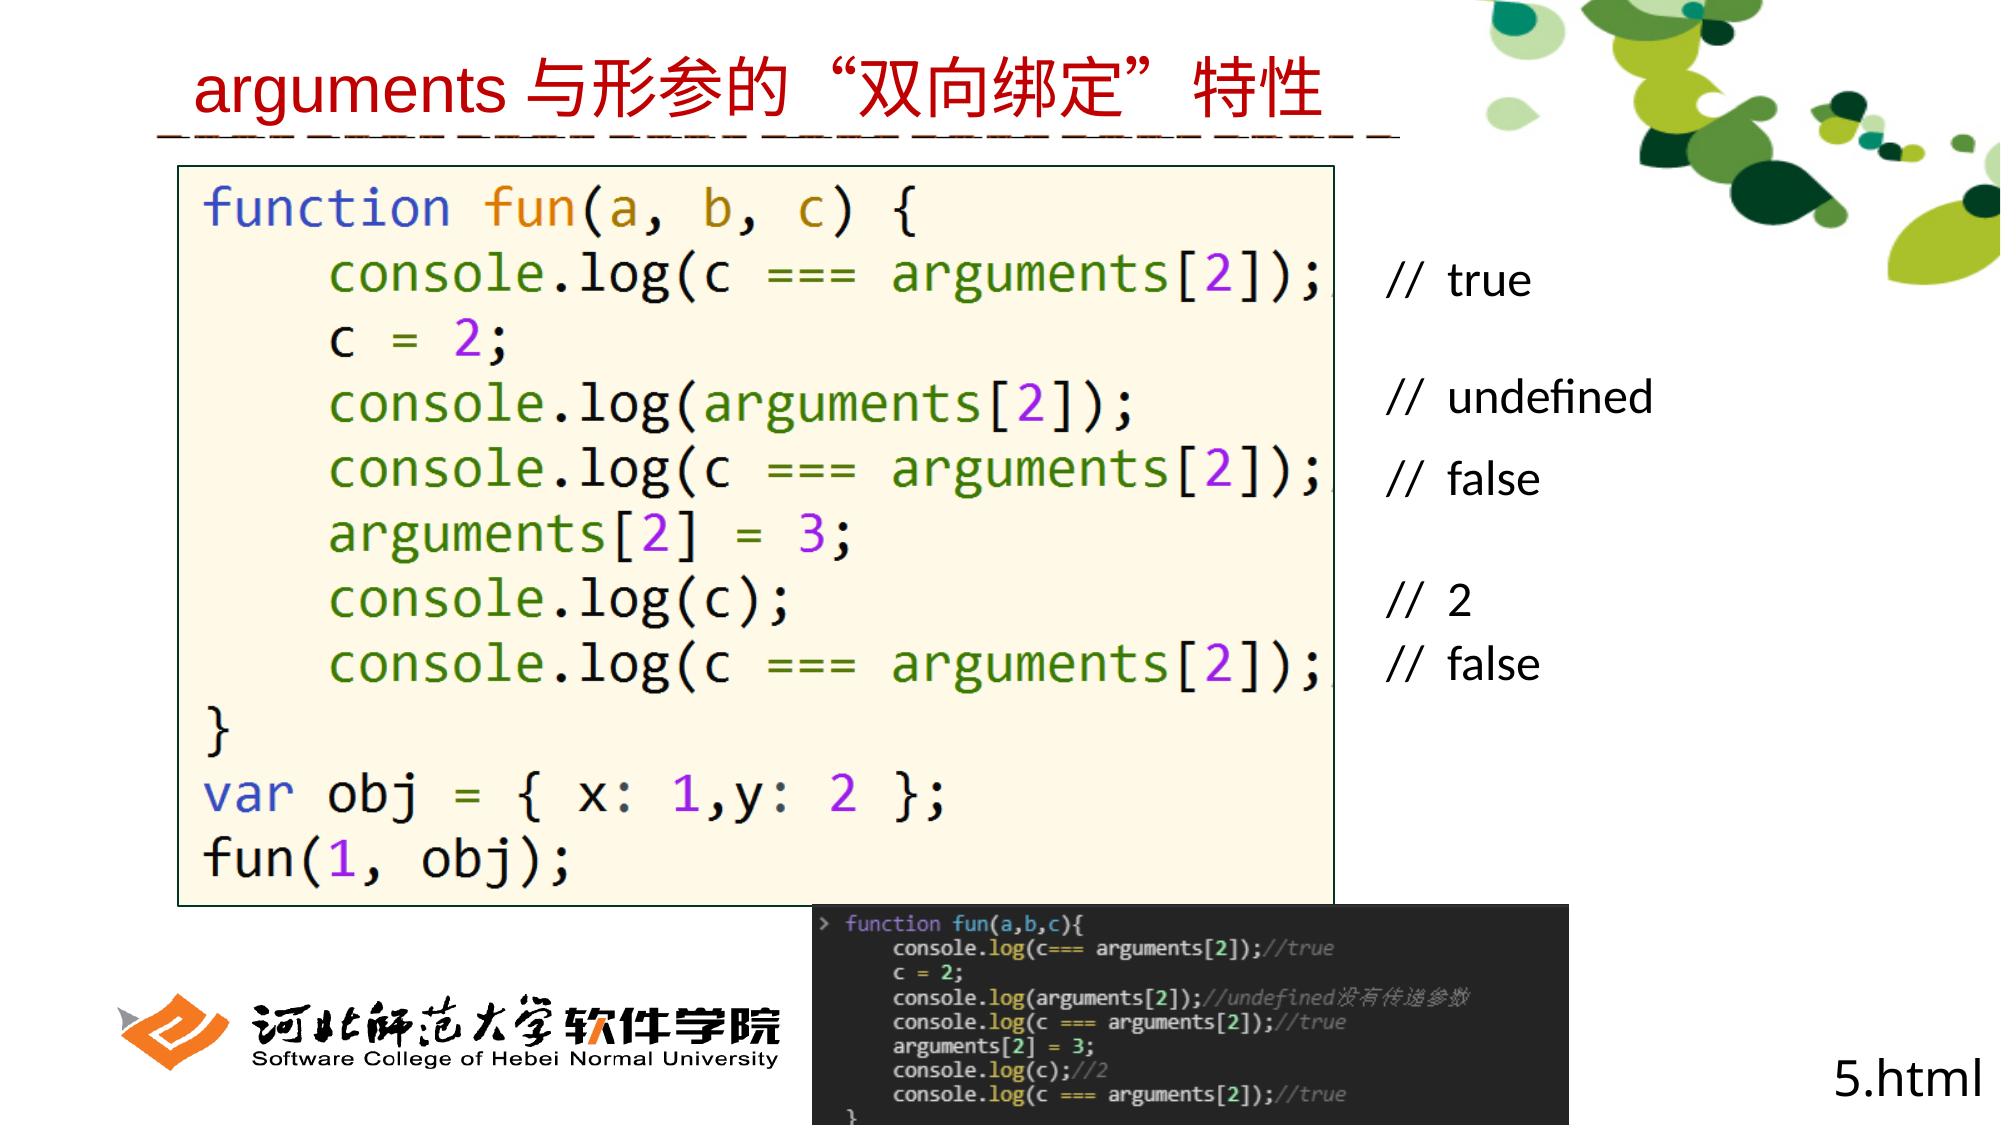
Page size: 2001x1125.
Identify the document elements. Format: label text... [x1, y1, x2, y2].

picture [0, 0, 2001, 1125]
text_box 5.html [1819, 1039, 2000, 1115]
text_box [1370, 238, 1690, 706]
list arguments与形参的“双向绑定”特性 [178, 38, 1523, 120]
